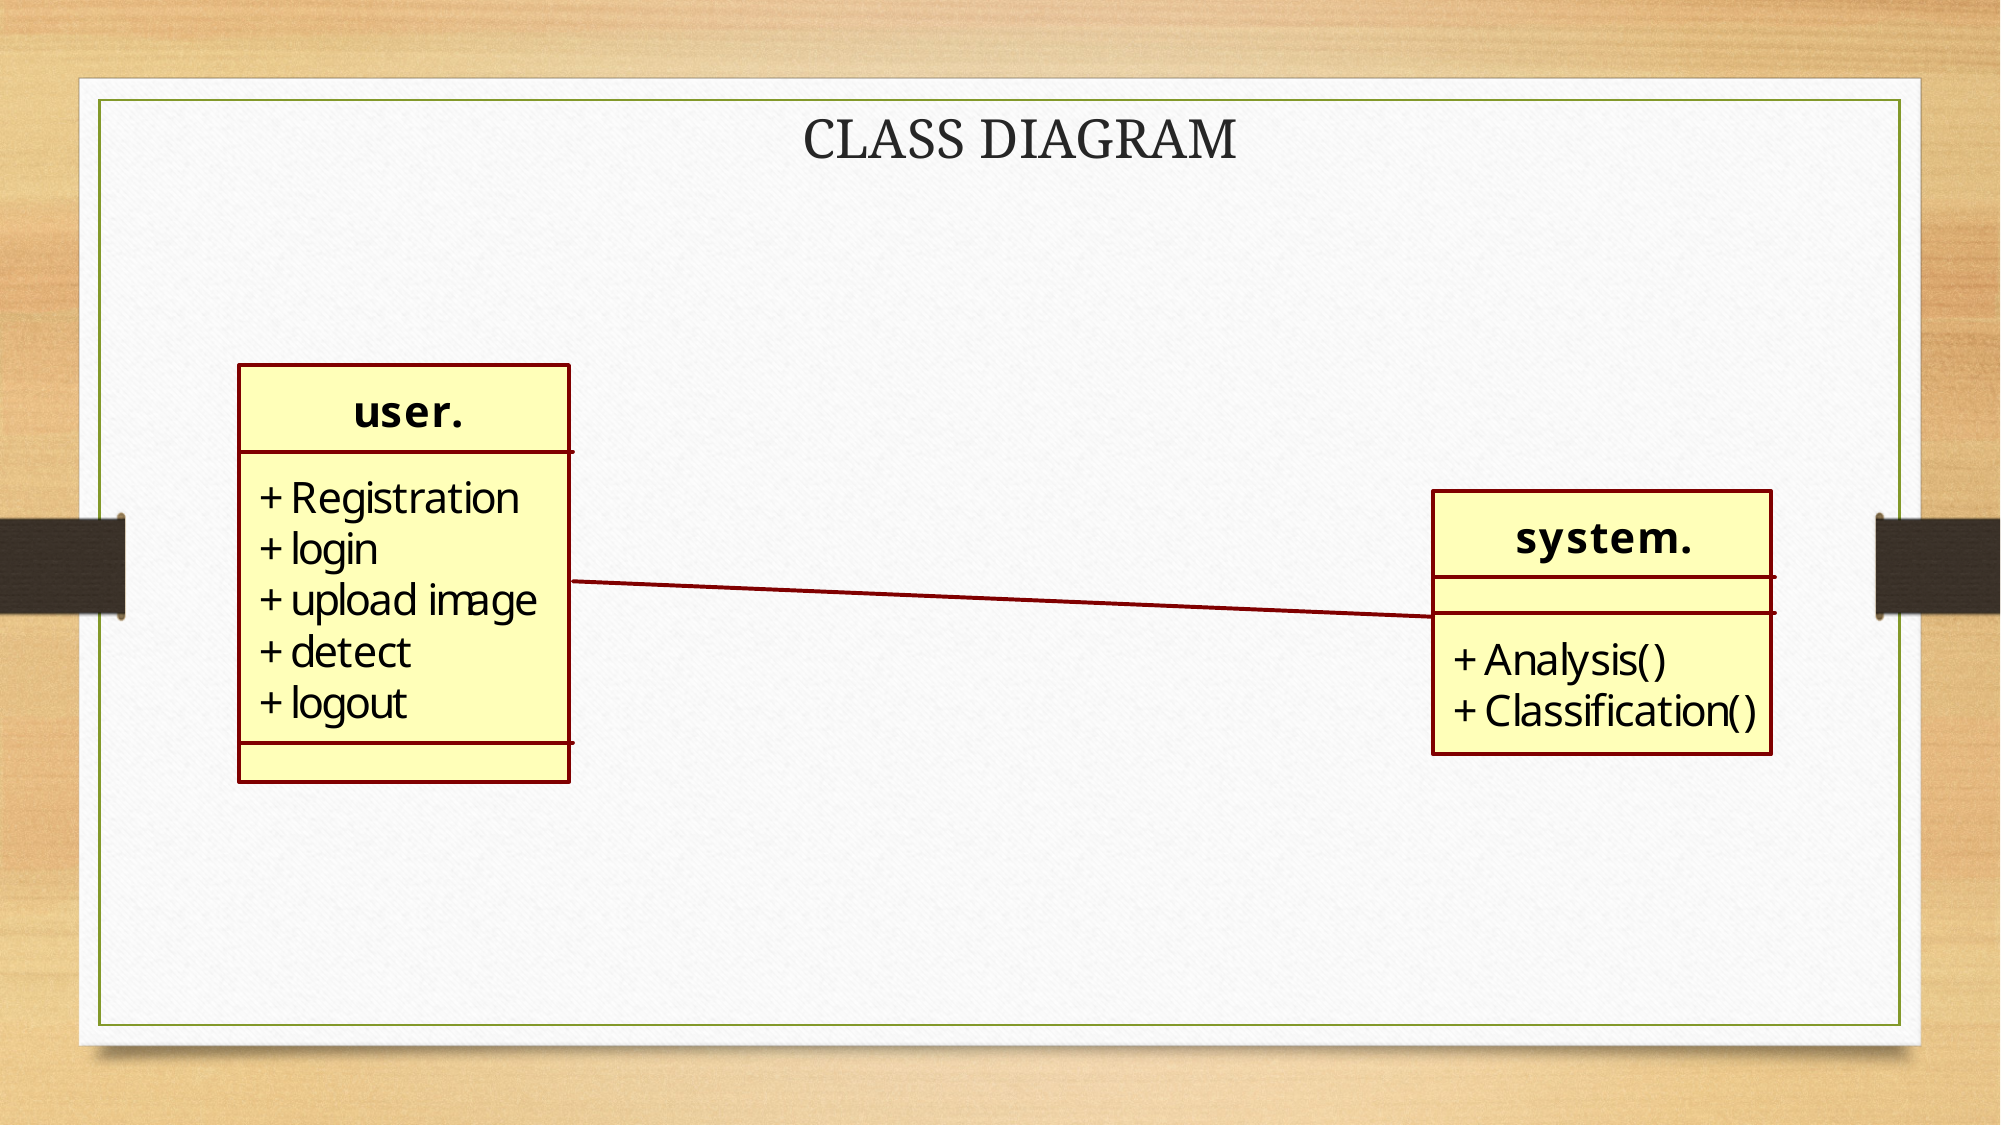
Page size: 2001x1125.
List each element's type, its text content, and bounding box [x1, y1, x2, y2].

picture [0, 0, 2001, 1125]
title CLASS DIAGRAM [233, 96, 1808, 177]
